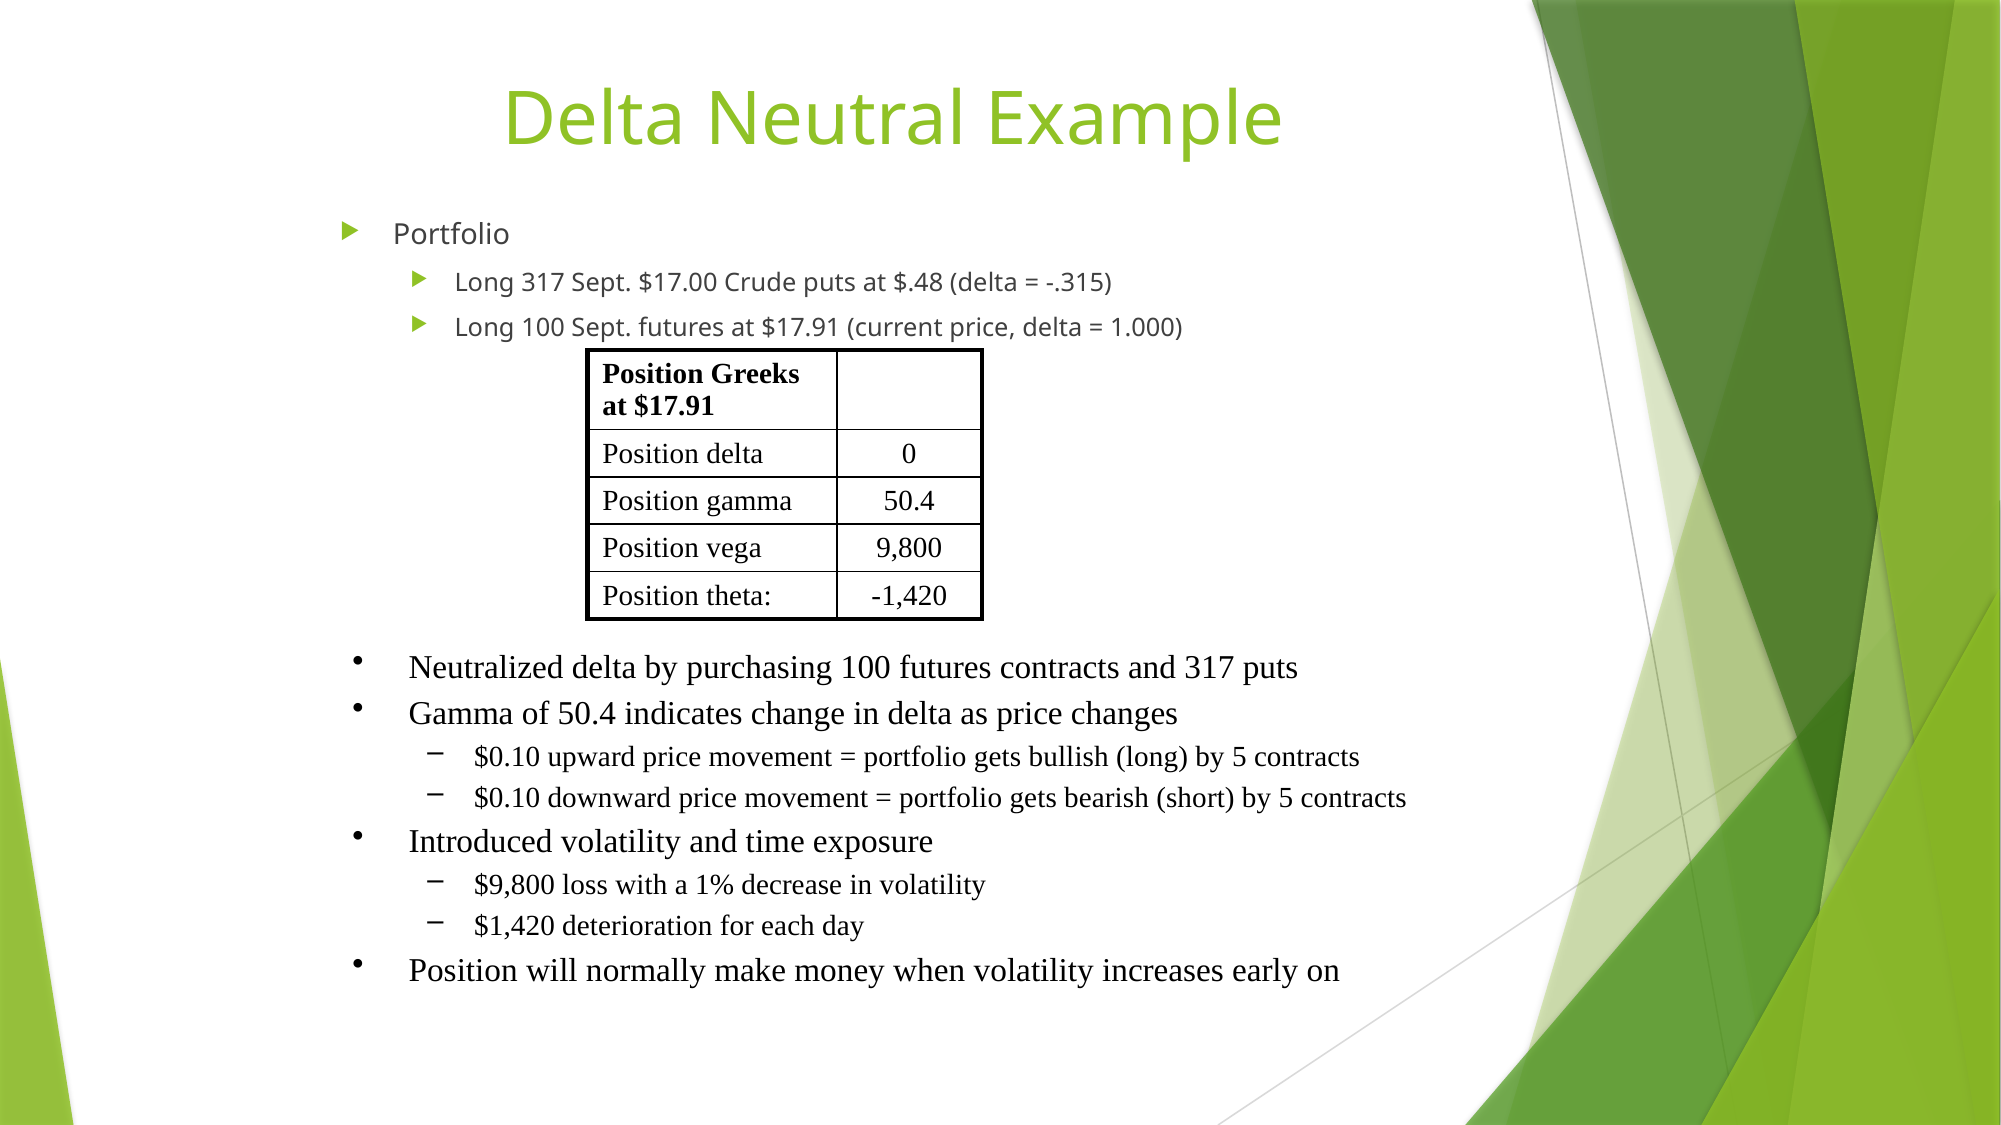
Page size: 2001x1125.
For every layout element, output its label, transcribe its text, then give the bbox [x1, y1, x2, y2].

table_header Position Greeks at $17.91 [590, 352, 836, 429]
table_cell Position gamma [590, 478, 836, 523]
table_cell 50.4 [838, 478, 980, 523]
list Portfolio Long 317 Sept. $17.00 Crude puts at $.48 (delta = -.315) Long 100 Sept. futures at $17.91 (current price, delta = 1.000) [324, 212, 1600, 350]
table_header [838, 352, 980, 429]
table_cell Position delta [590, 430, 836, 476]
text_box Neutralized delta by purchasing 100 futures contracts and 317 puts Gamma of 50.4 indicates change in delta as price changes $0.10 upward price movement = portfolio gets bullish (long) by 5 contracts $0.10 downward price movement = portfolio gets bearish (short) by 5 contracts Introduced volatility and time exposure $9,800 loss with a 1% decrease in volatility $1,420 deterioration for each day Position will normally make money when volatility increases early on [337, 637, 1675, 1013]
table_cell Position theta: [590, 572, 836, 617]
table_cell Position vega [590, 525, 836, 571]
title Delta Neutral Example [487, 62, 1600, 168]
table_cell -1,420 [838, 572, 980, 617]
table_cell 9,800 [838, 525, 980, 571]
table_cell 0 [838, 430, 980, 476]
